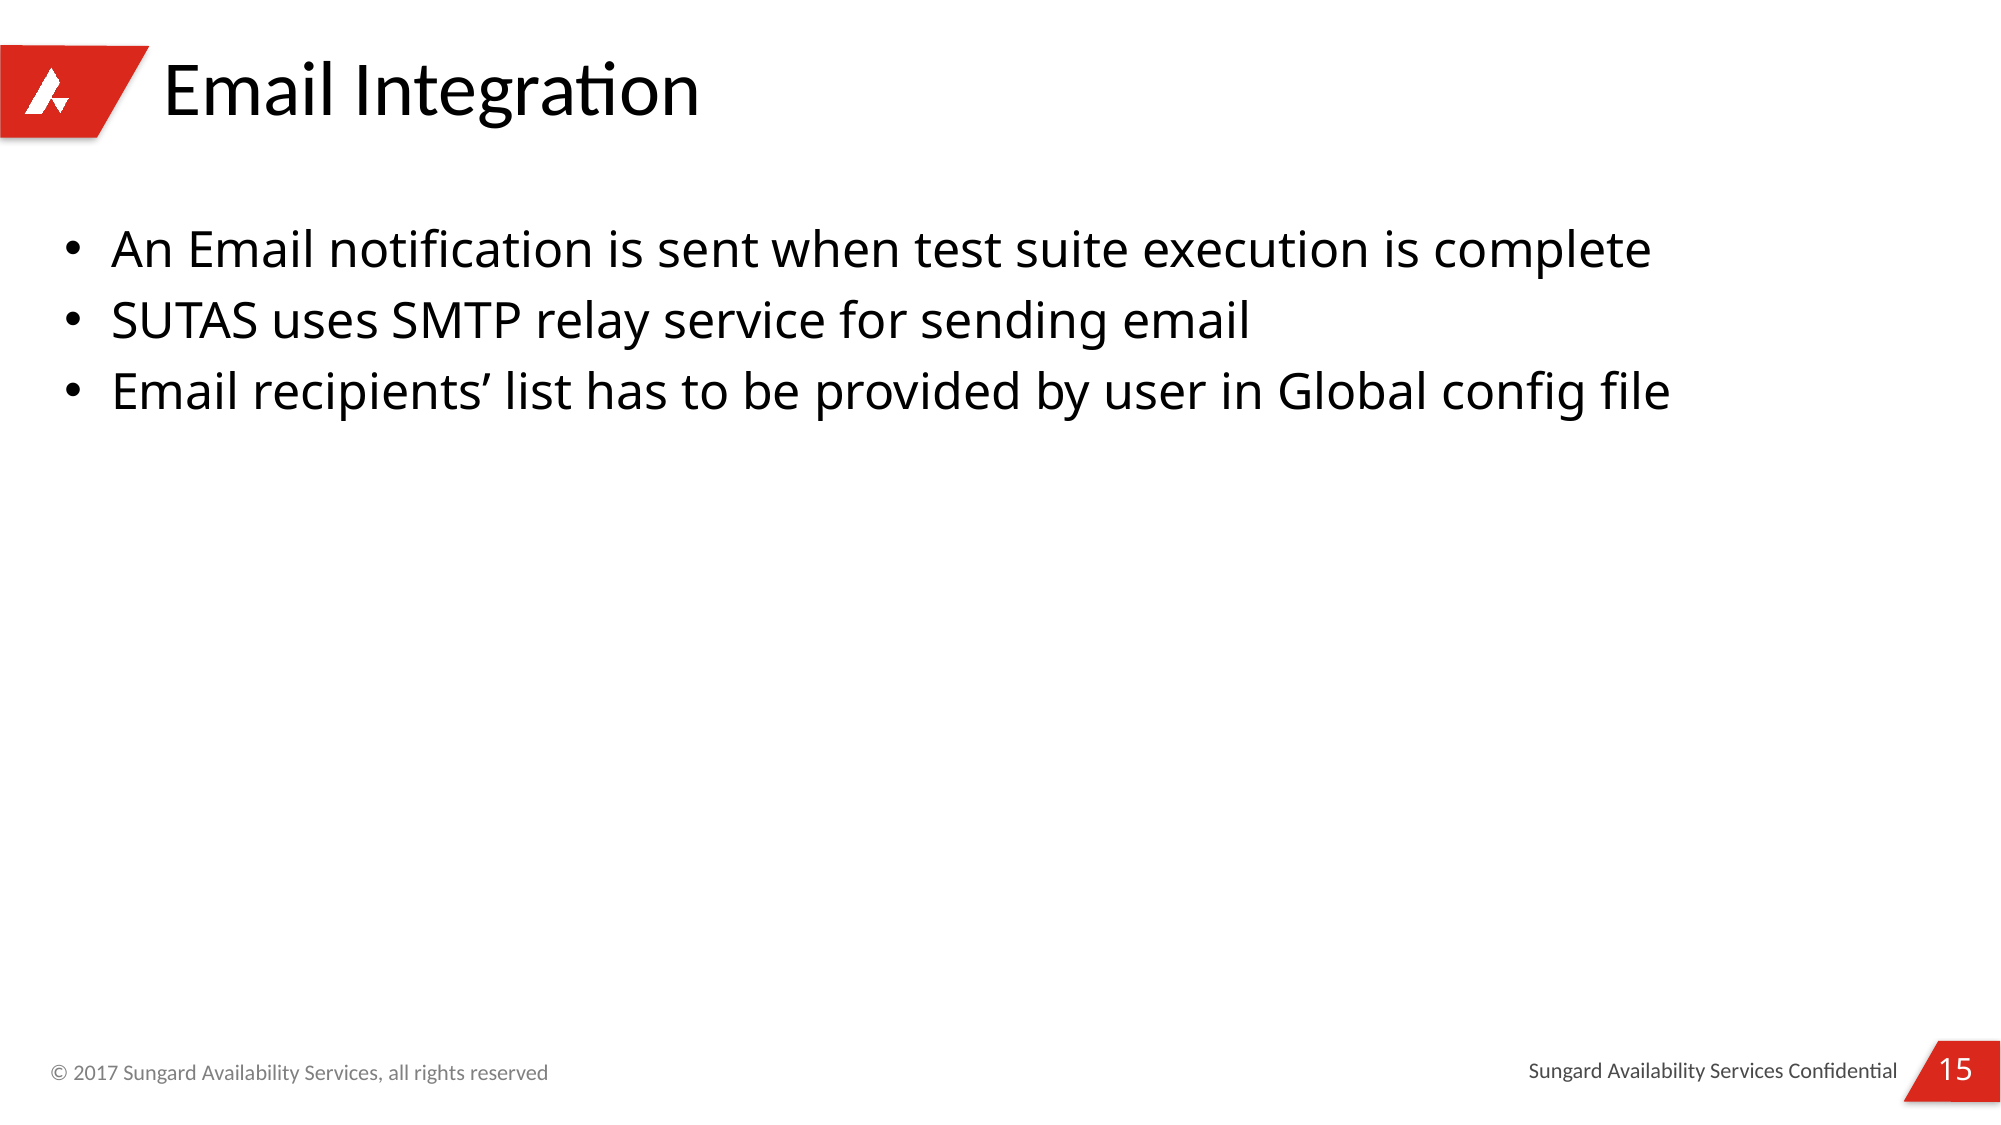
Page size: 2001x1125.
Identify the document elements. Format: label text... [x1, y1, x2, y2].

picture [19, 61, 75, 123]
title Email Integration [97, 48, 1627, 139]
list An Email notification is sent when test suite execution is complete SUTAS uses SMTP relay service for sending email Email recipients’ list has to be provided by user in Global config file [49, 209, 1921, 968]
footer Sungard Availability Services Confidential [1468, 1049, 1914, 1097]
